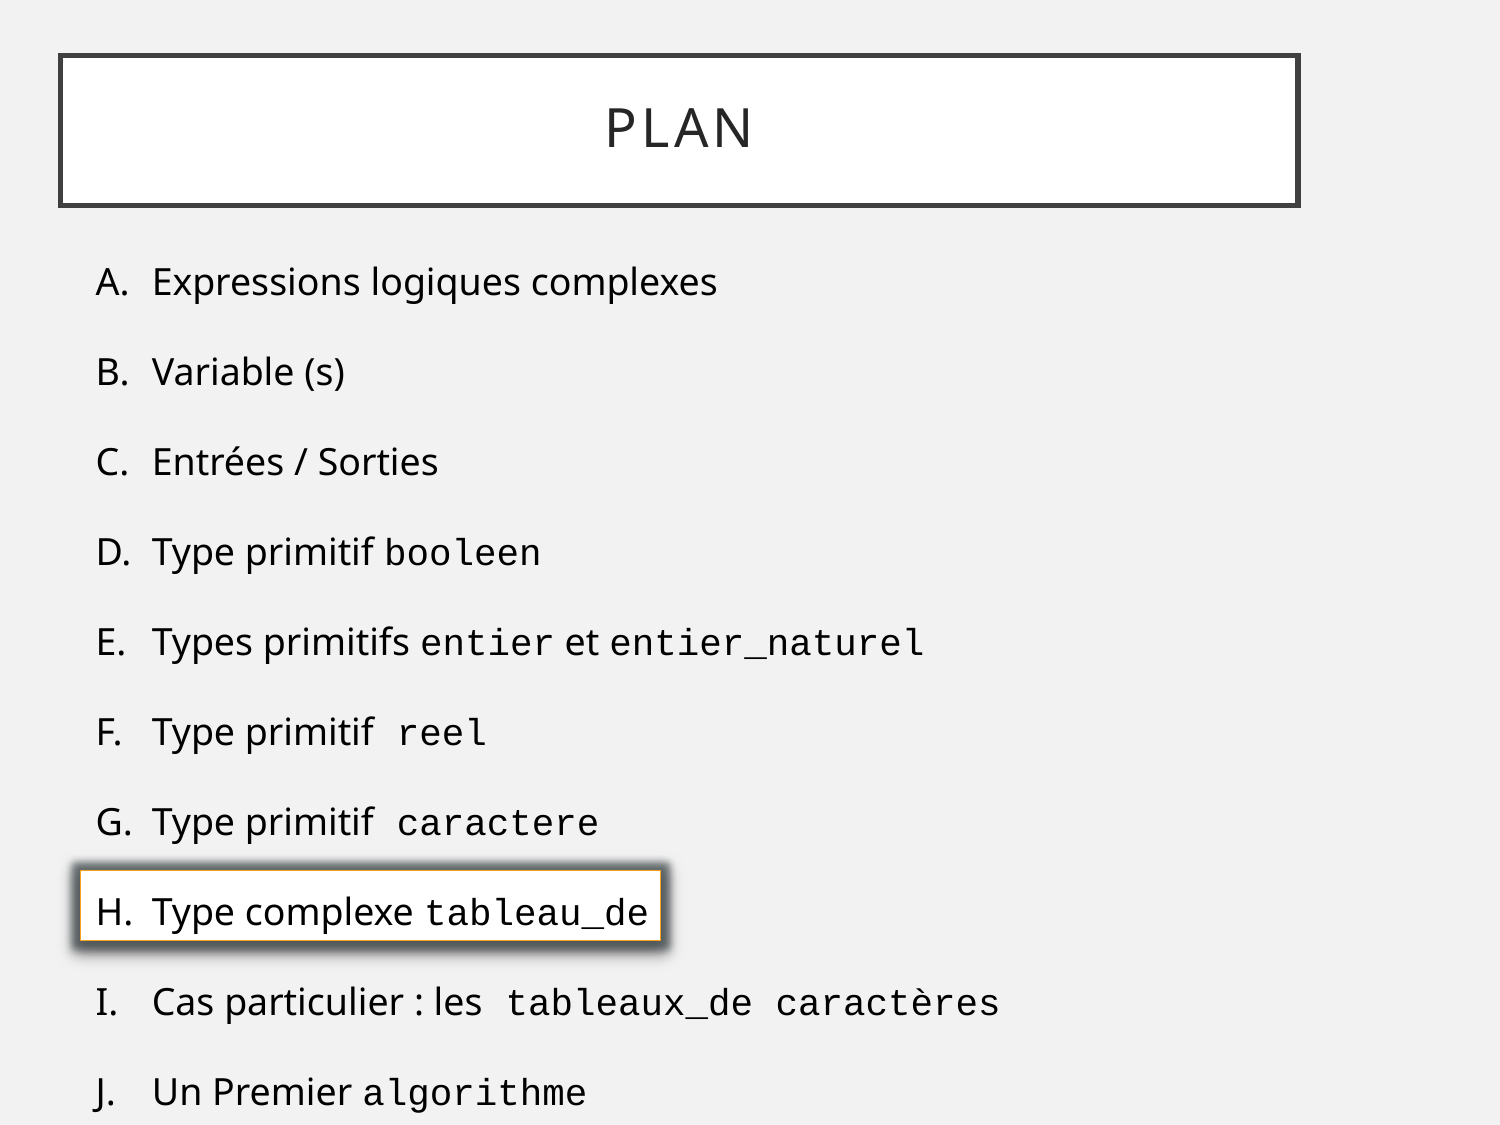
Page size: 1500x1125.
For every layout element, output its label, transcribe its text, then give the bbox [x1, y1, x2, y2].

text_box Expressions logiques complexes Variable (s) Entrées / Sorties Type primitif booleen Types primitifs entier et entier_naturel Type primitif reel Type primitif caractere Type complexe tableau_de Cas particulier : les tableaux_de caractères Un Premier algorithme [80, 205, 1381, 1120]
title Plan [58, 53, 1301, 208]
